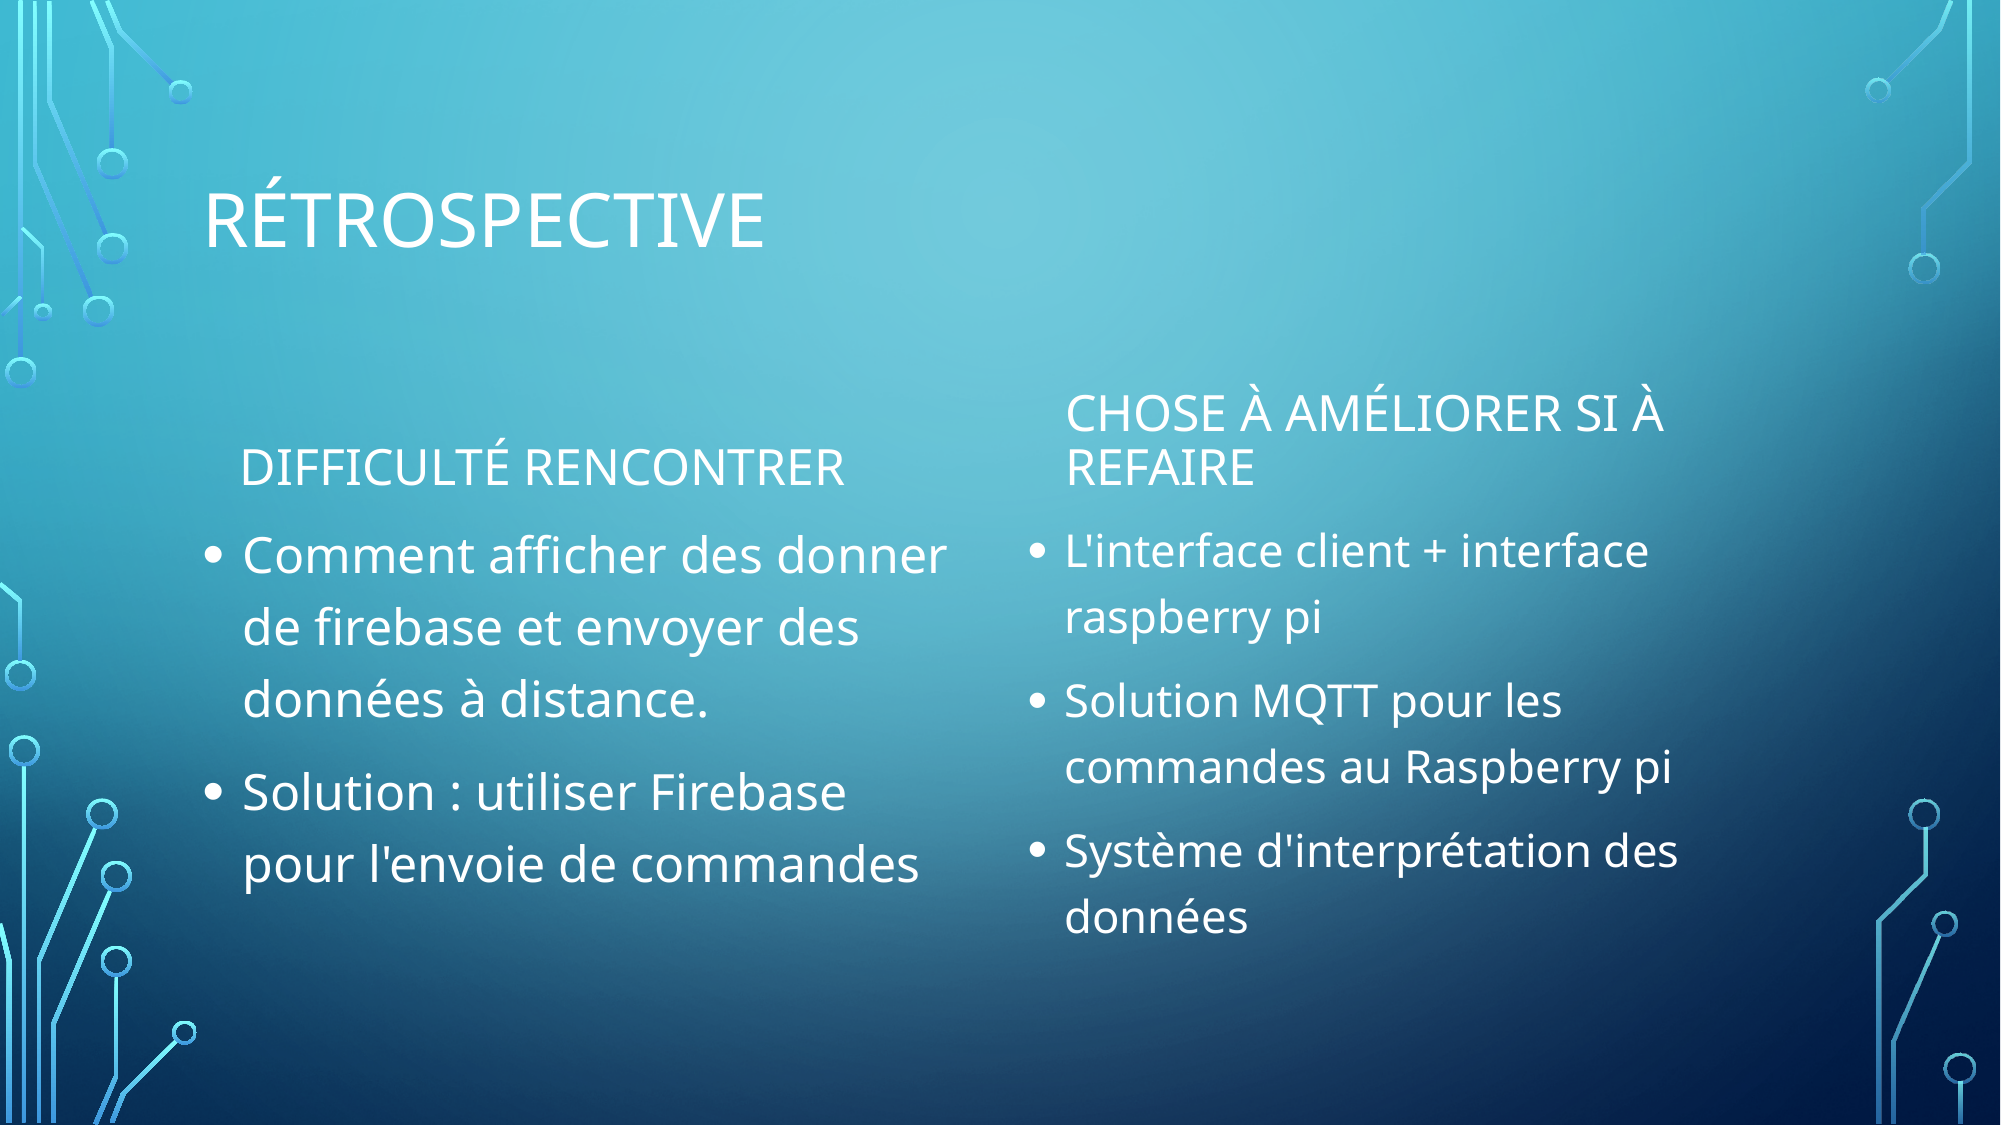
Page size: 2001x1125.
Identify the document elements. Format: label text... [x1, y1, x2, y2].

title Rétrospective [187, 101, 1813, 344]
list Chose à améliorer si à refaire [1050, 369, 1813, 504]
list Comment afficher des donner de firebase et envoyer des données à distance. Solution : utiliser Firebase pour l'envoie de commandes [187, 504, 988, 950]
list Difficulté rencontrer [224, 369, 988, 504]
list L'interface client + interface raspberry pi Solution MQTT pour les commandes au Raspberry pi Système d'interprétation des données [1012, 504, 1813, 950]
